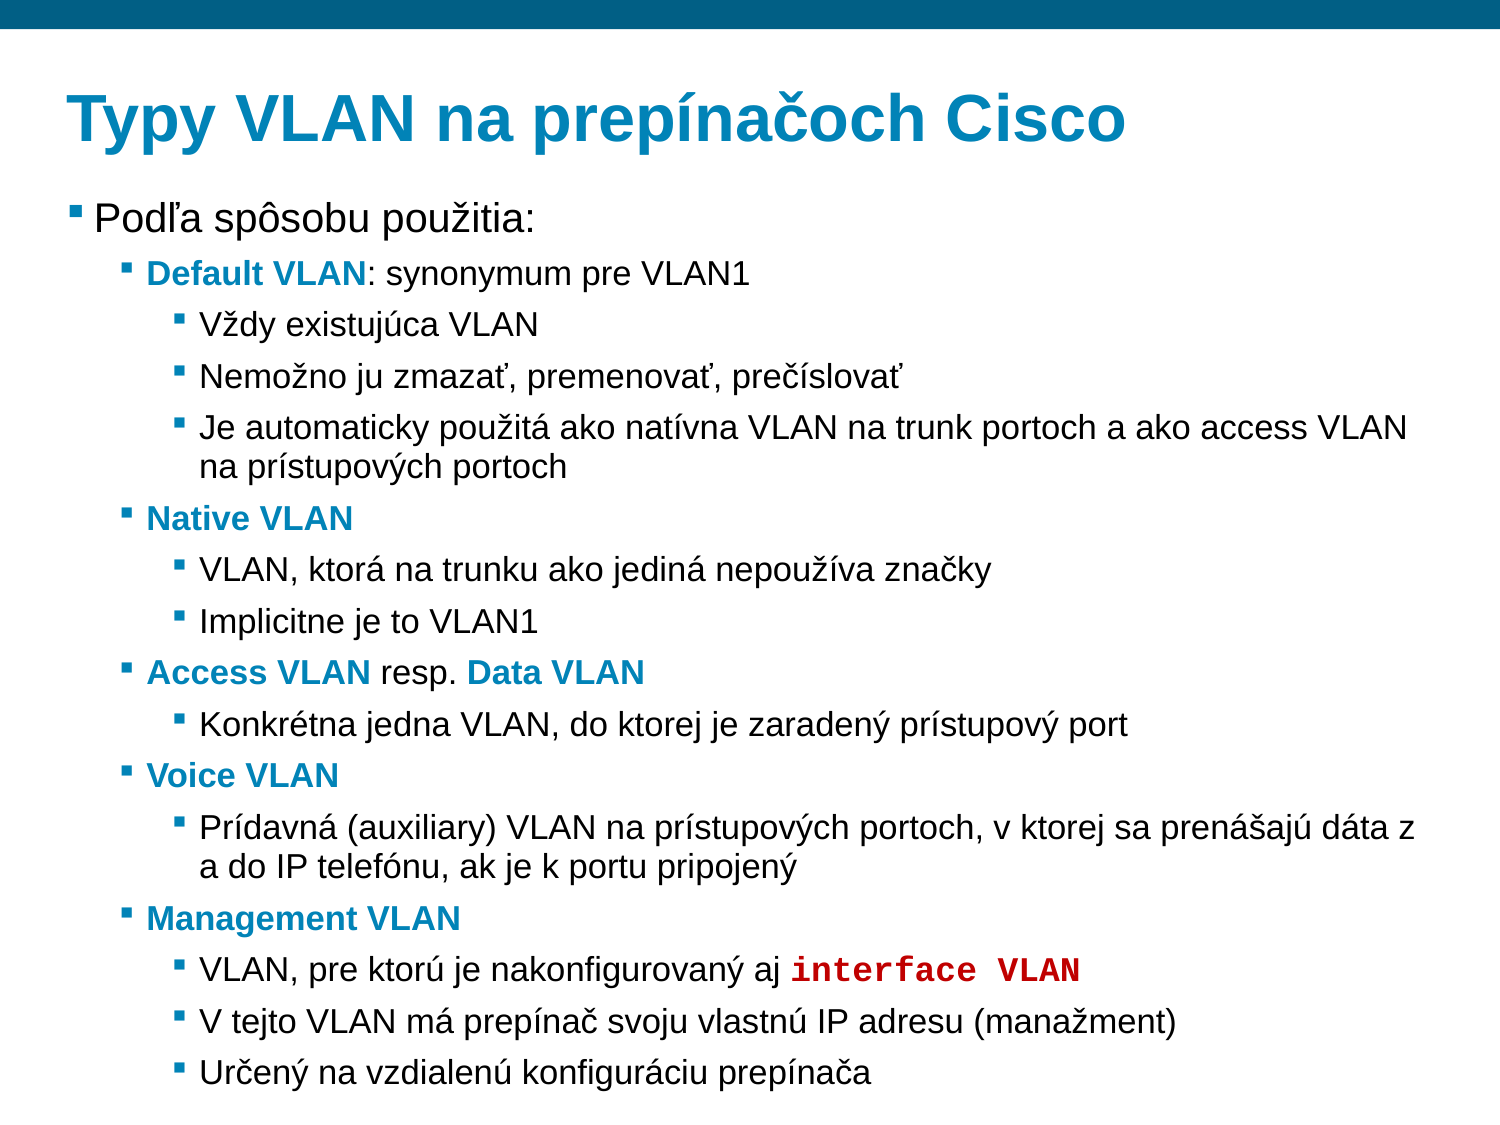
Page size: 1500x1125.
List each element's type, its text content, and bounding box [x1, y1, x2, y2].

title Typy VLAN na prepínačoch Cisco [53, 50, 1447, 163]
list Podľa spôsobu použitia: Default VLAN: synonymum pre VLAN1 Vždy existujúca VLAN Nemožno ju zmazať, premenovať, prečíslovať Je automaticky použitá ako natívna VLAN na trunk portoch a ako access VLAN na prístupových portoch Native VLAN VLAN, ktorá na trunku ako jediná nepoužíva značky Implicitne je to VLAN1 Access VLAN resp. Data VLAN Konkrétna jedna VLAN, do ktorej je zaradený prístupový port Voice VLAN Prídavná (auxiliary) VLAN na prístupových portoch, v ktorej sa prenášajú dáta z a do IP telefónu, ak je k portu pripojený Management VLAN VLAN, pre ktorú je nakonfigurovaný aj interface VLAN V tejto VLAN má prepínač svoju vlastnú IP adresu (manažment) Určený na vzdialenú konfiguráciu prepínača [53, 187, 1447, 1106]
